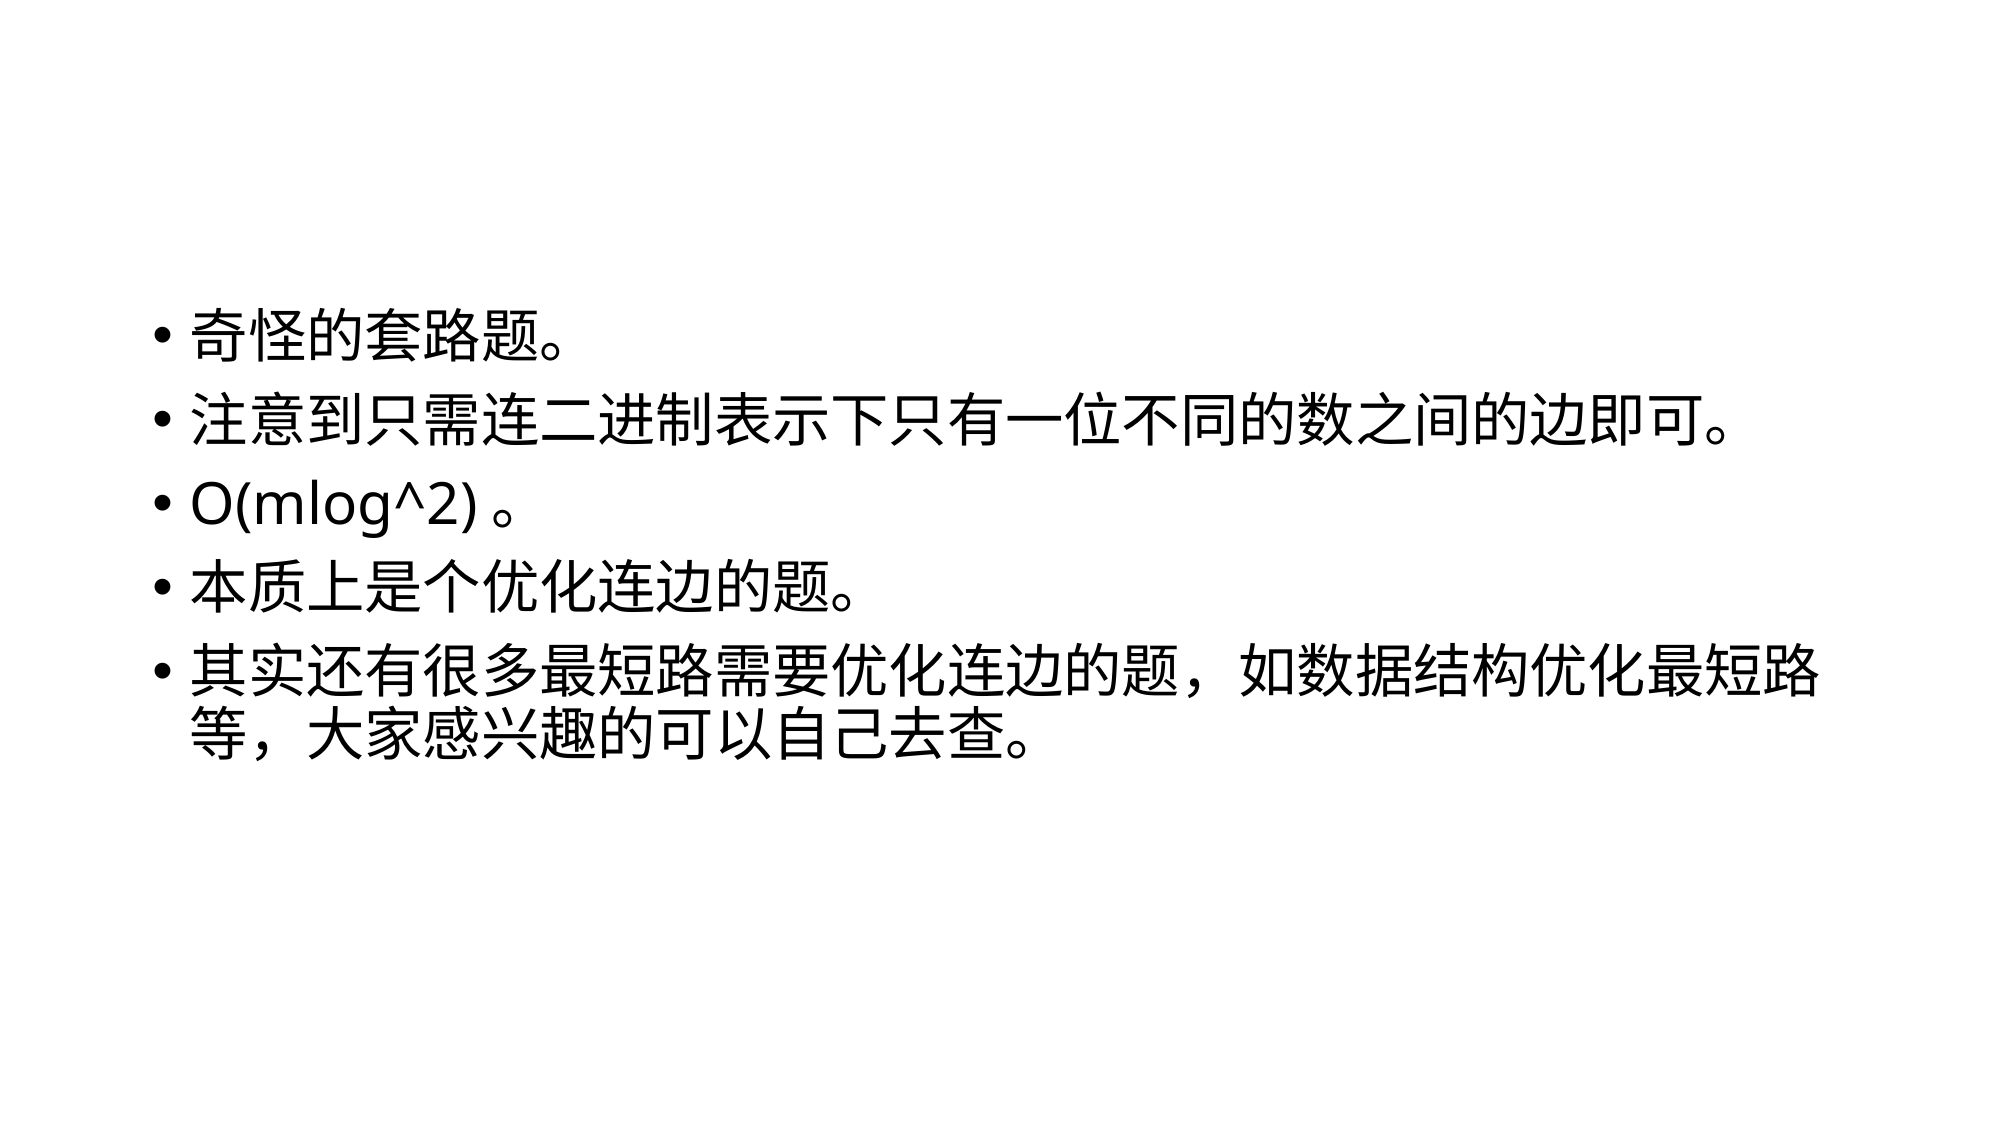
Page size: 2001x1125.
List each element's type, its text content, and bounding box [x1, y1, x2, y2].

list 奇怪的套路题。 注意到只需连二进制表示下只有一位不同的数之间的边即可。 O(mlog^2)。 本质上是个优化连边的题。 其实还有很多最短路需要优化连边的题，如数据结构优化最短路等，大家感兴趣的可以自己去查。 [137, 299, 1863, 1014]
